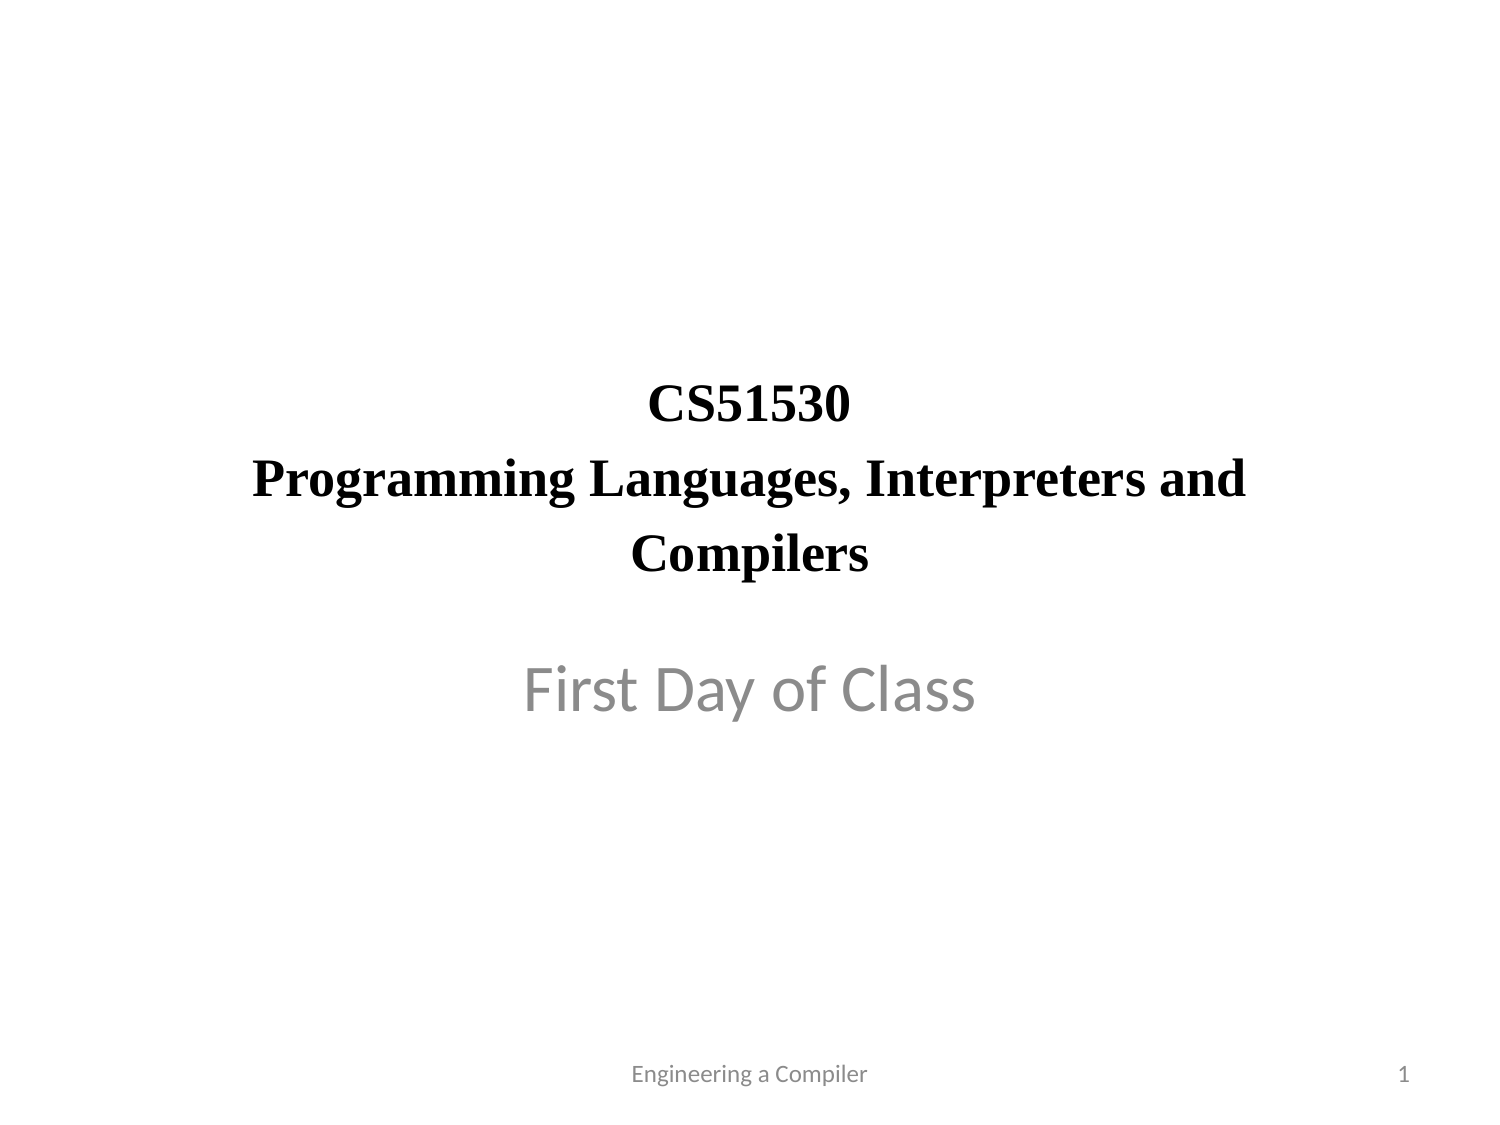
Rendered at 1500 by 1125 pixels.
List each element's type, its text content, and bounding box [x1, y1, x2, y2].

subtitle First Day of Class [225, 637, 1275, 925]
title CS51530 Programming Languages, Interpreters and Compilers [112, 349, 1388, 591]
footer Engineering a Compiler [512, 1042, 988, 1103]
slide_number 1 [1074, 1042, 1425, 1103]
